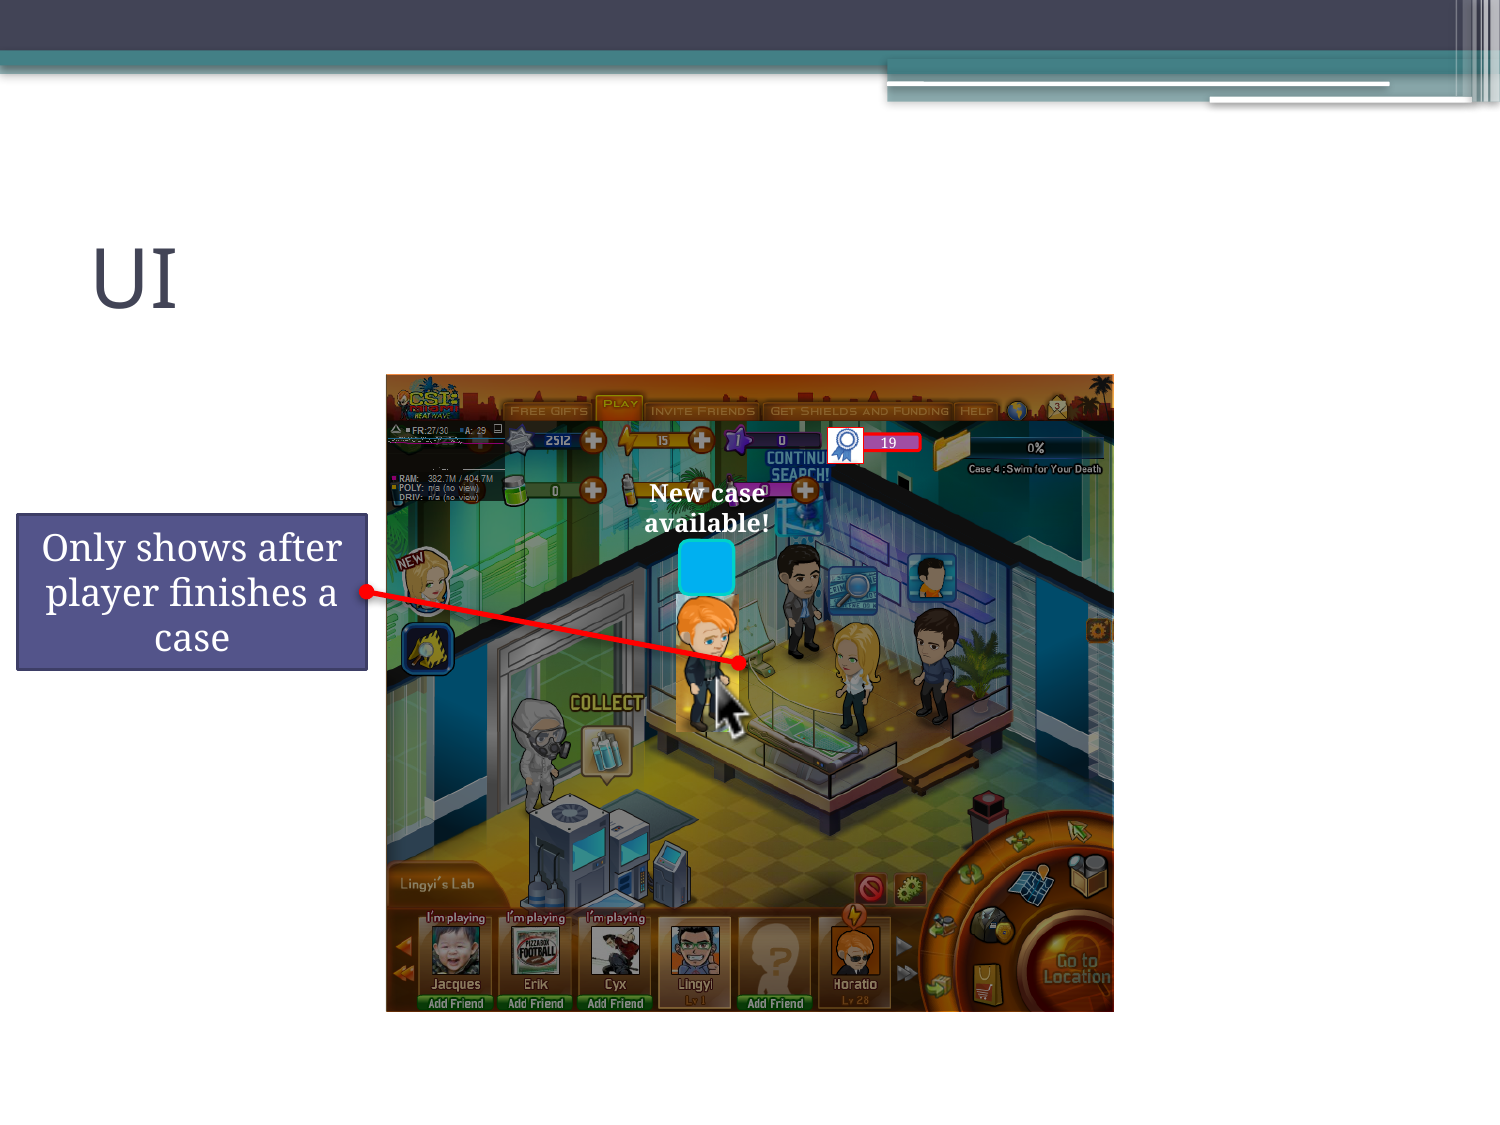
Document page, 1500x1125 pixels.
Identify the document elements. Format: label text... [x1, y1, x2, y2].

title UI [75, 187, 1425, 363]
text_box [366, 591, 677, 664]
picture [386, 374, 1114, 1012]
text_box Only shows after player finishes a case [16, 513, 368, 671]
